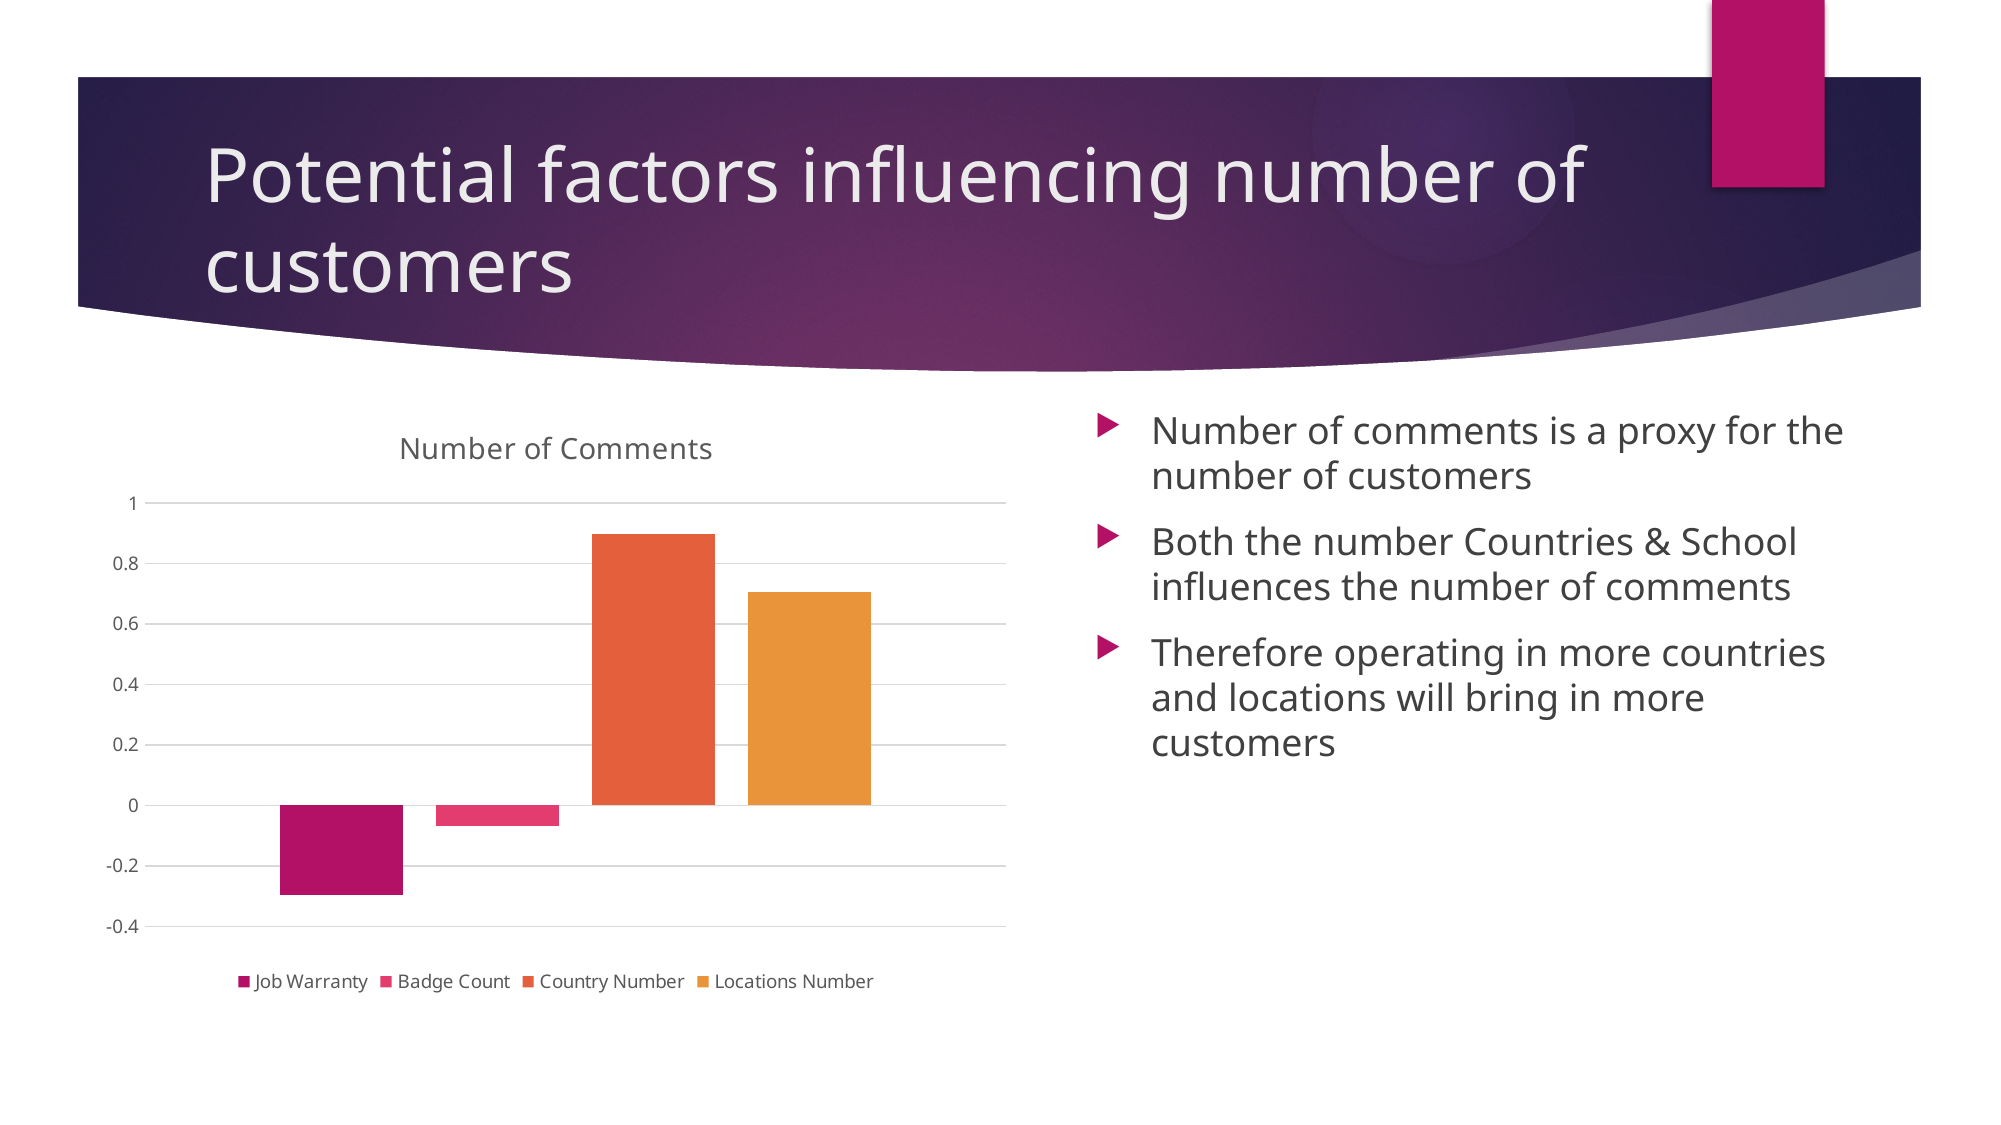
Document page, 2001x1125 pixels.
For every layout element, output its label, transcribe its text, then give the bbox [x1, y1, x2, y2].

chart [87, 399, 1026, 1002]
list Number of comments is a proxy for the number of customers Both the number Countries & School influences the number of comments Therefore operating in more countries and locations will bring in more customers [1079, 399, 1871, 1029]
title Potential factors influencing number of customers [189, 159, 1627, 276]
